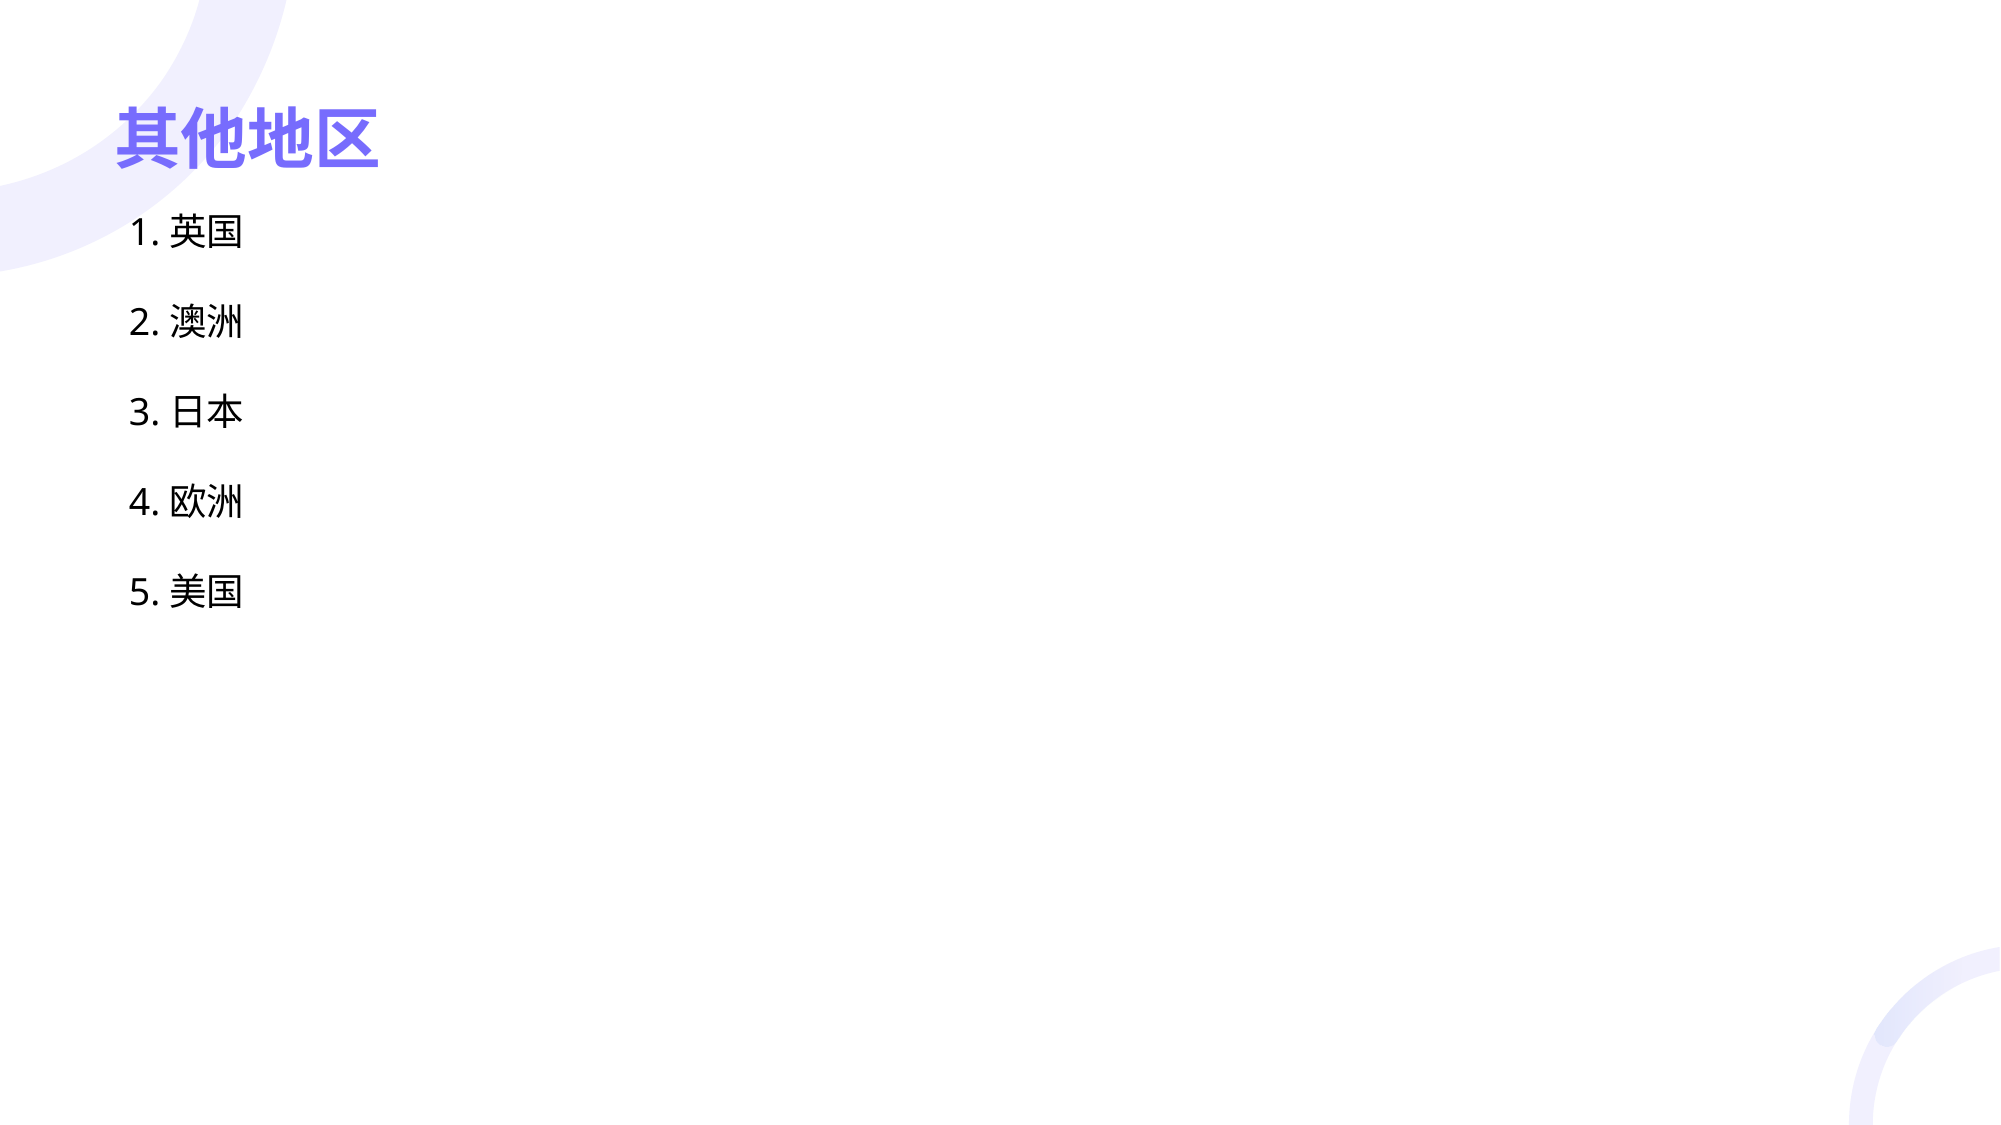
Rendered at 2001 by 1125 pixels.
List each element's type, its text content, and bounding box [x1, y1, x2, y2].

title 其他地区 [114, 59, 1886, 178]
text_box 1.英国 2.澳洲 3.日本 4.欧洲 5.美国 [114, 200, 1886, 1040]
